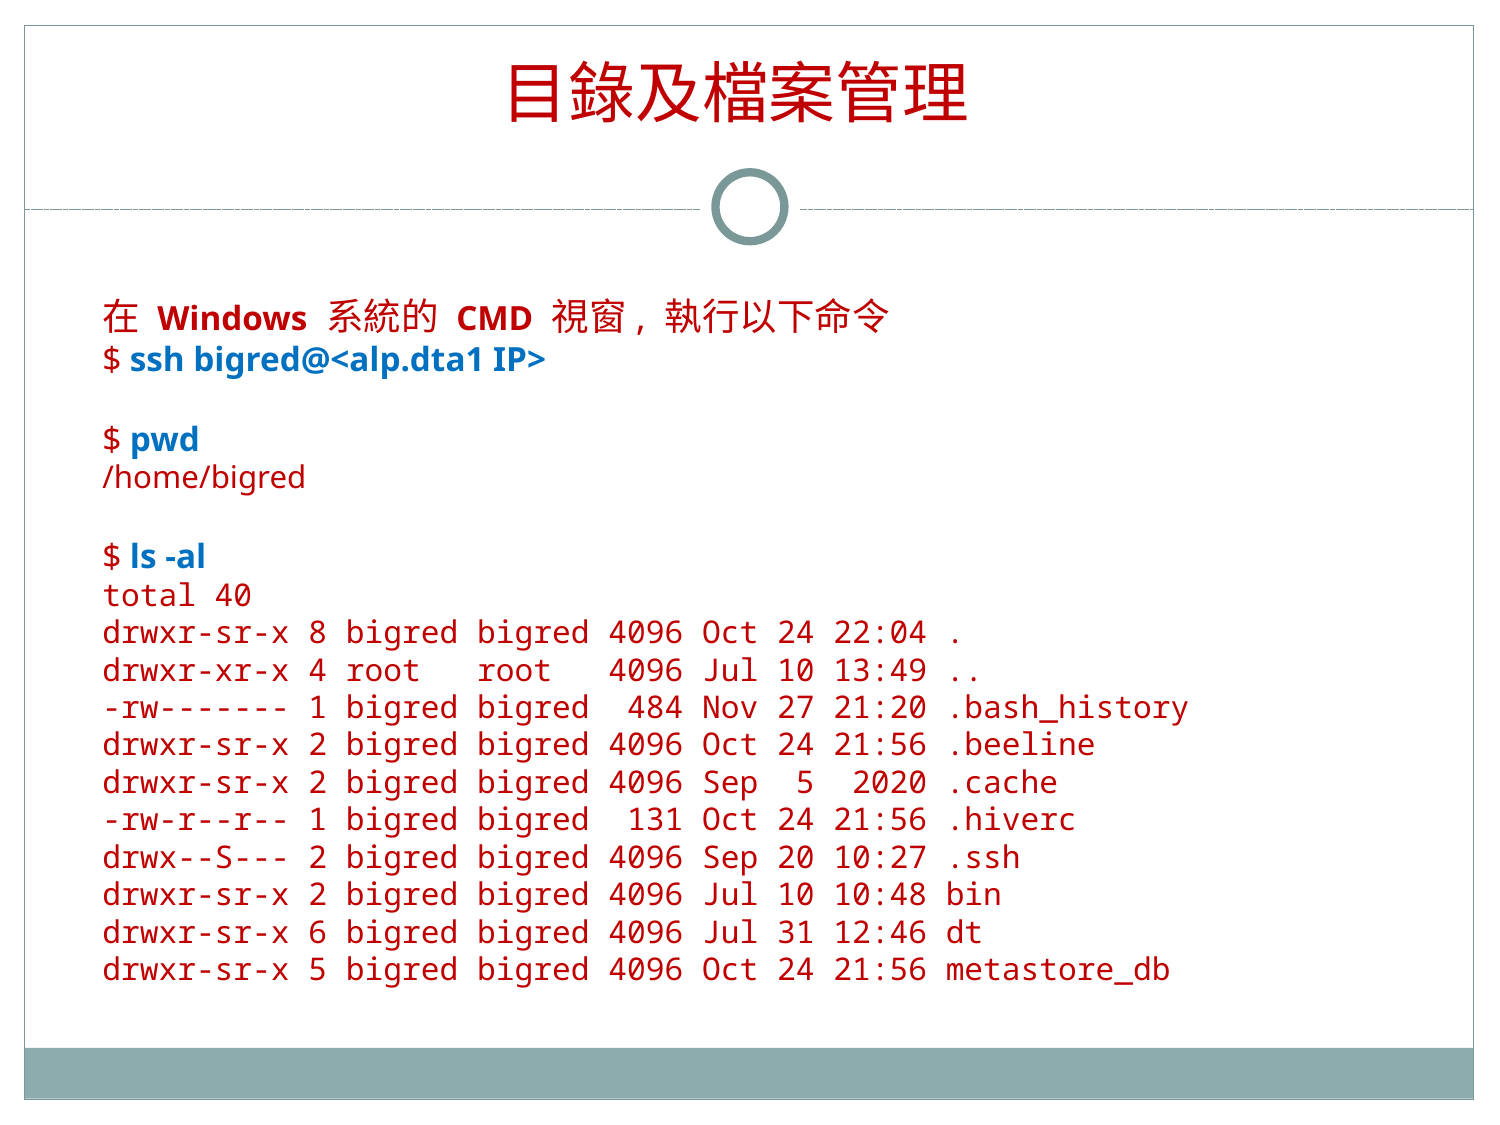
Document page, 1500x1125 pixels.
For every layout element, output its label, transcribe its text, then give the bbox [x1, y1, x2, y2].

text_box 在 Windows 系統的 CMD 視窗, 執行以下命令 $ ssh bigred@<alp.dta1 IP> $ pwd /home/bigred $ ls -al total 40 drwxr-sr-x 8 bigred bigred 4096 Oct 24 22:04 . drwxr-xr-x 4 root root 4096 Jul 10 13:49 .. -rw------- 1 bigred bigred 484 Nov 27 21:20 .bash_history drwxr-sr-x 2 bigred bigred 4096 Oct 24 21:56 .beeline drwxr-sr-x 2 bigred bigred 4096 Sep 5 2020 .cache -rw-r--r-- 1 bigred bigred 131 Oct 24 21:56 .hiverc drwx--S--- 2 bigred bigred 4096 Sep 20 10:27 .ssh drwxr-sr-x 2 bigred bigred 4096 Jul 10 10:48 bin drwxr-sr-x 6 bigred bigred 4096 Jul 31 12:46 dt drwxr-sr-x 5 bigred bigred 4096 Oct 24 21:56 metastore_db [94, 285, 1340, 995]
title 目錄及檔案管理 [135, 0, 1351, 139]
